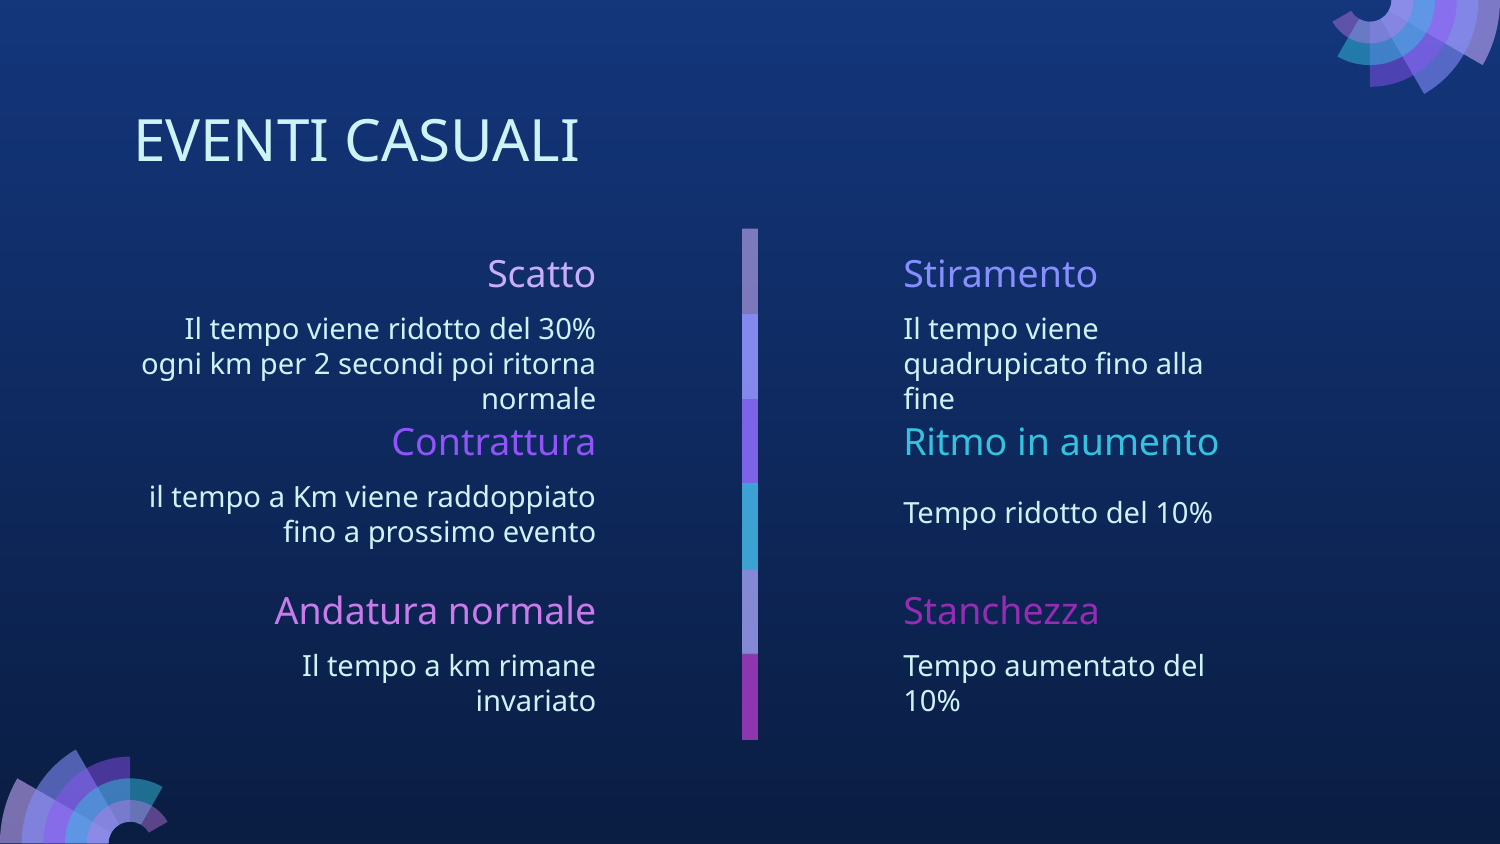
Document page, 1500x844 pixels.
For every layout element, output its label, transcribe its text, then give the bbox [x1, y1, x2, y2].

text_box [741, 228, 759, 741]
subtitle Il tempo viene quadrupicato fino alla fine [888, 295, 1323, 399]
subtitle il tempo a Km viene raddoppiato fino a prossimo evento [118, 463, 612, 567]
subtitle Tempo aumentato del 10% [888, 632, 1269, 736]
subtitle Andatura normale [231, 582, 612, 632]
subtitle Scatto [231, 246, 612, 295]
subtitle Il tempo a km rimane invariato [231, 632, 612, 736]
subtitle Stanchezza [888, 582, 1269, 632]
subtitle Contrattura [231, 414, 612, 463]
subtitle Il tempo viene ridotto del 30% ogni km per 2 secondi poi ritorna normale [102, 295, 612, 399]
subtitle Ritmo in aumento [888, 414, 1269, 479]
subtitle Tempo ridotto del 10% [888, 479, 1269, 558]
subtitle Stiramento [888, 246, 1269, 295]
title EVENTI CASUALI [118, 88, 1382, 183]
